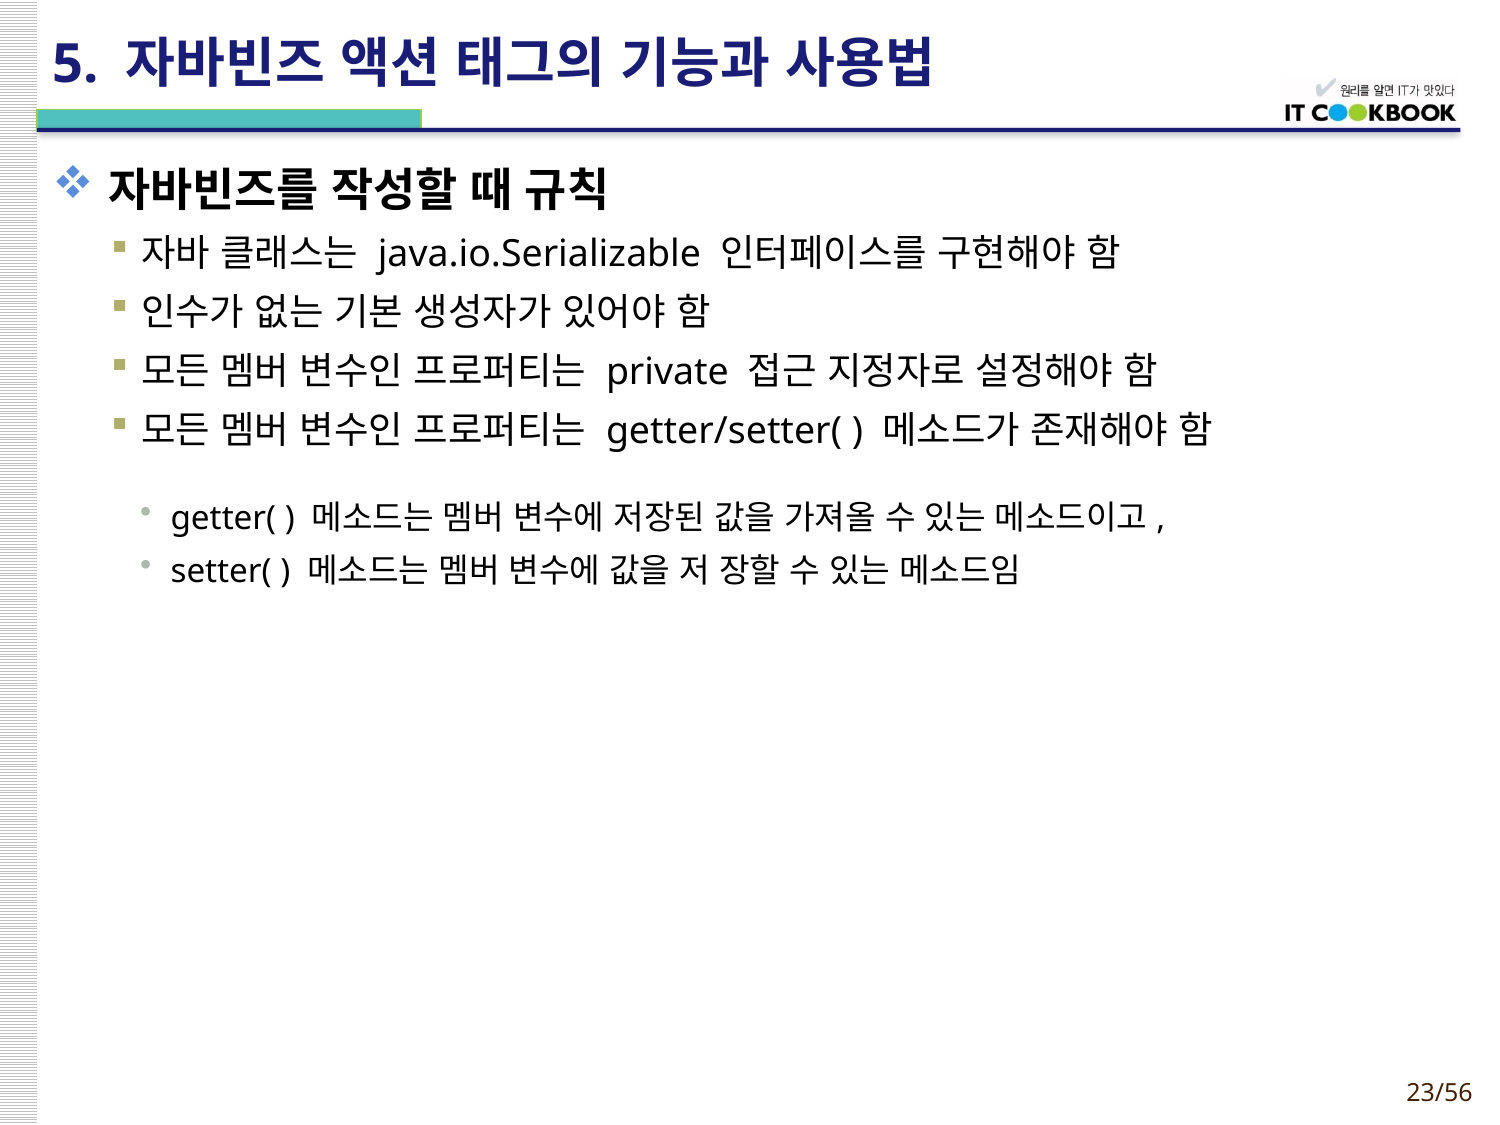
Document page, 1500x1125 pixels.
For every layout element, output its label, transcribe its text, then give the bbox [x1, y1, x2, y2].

picture [1281, 75, 1459, 123]
list 자바빈즈를 작성할 때 규칙 자바 클래스는 java.io.Serializable 인터페이스를 구현해야 함 인수가 없는 기본 생성자가 있어야 함 모든 멤버 변수인 프로퍼티는 private 접근 지정자로 설정해야 함 모든 멤버 변수인 프로퍼티는 getter/setter( ) 메소드가 존재해야 함 getter( ) 메소드는 멤버 변수에 저장된 값을 가져올 수 있는 메소드이고, setter( ) 메소드는 멤버 변수에 값을 저 장할 수 있는 메소드임 [37, 152, 1463, 1091]
title 5. 자바빈즈 액션 태그의 기능과 사용법 [37, 13, 1278, 109]
